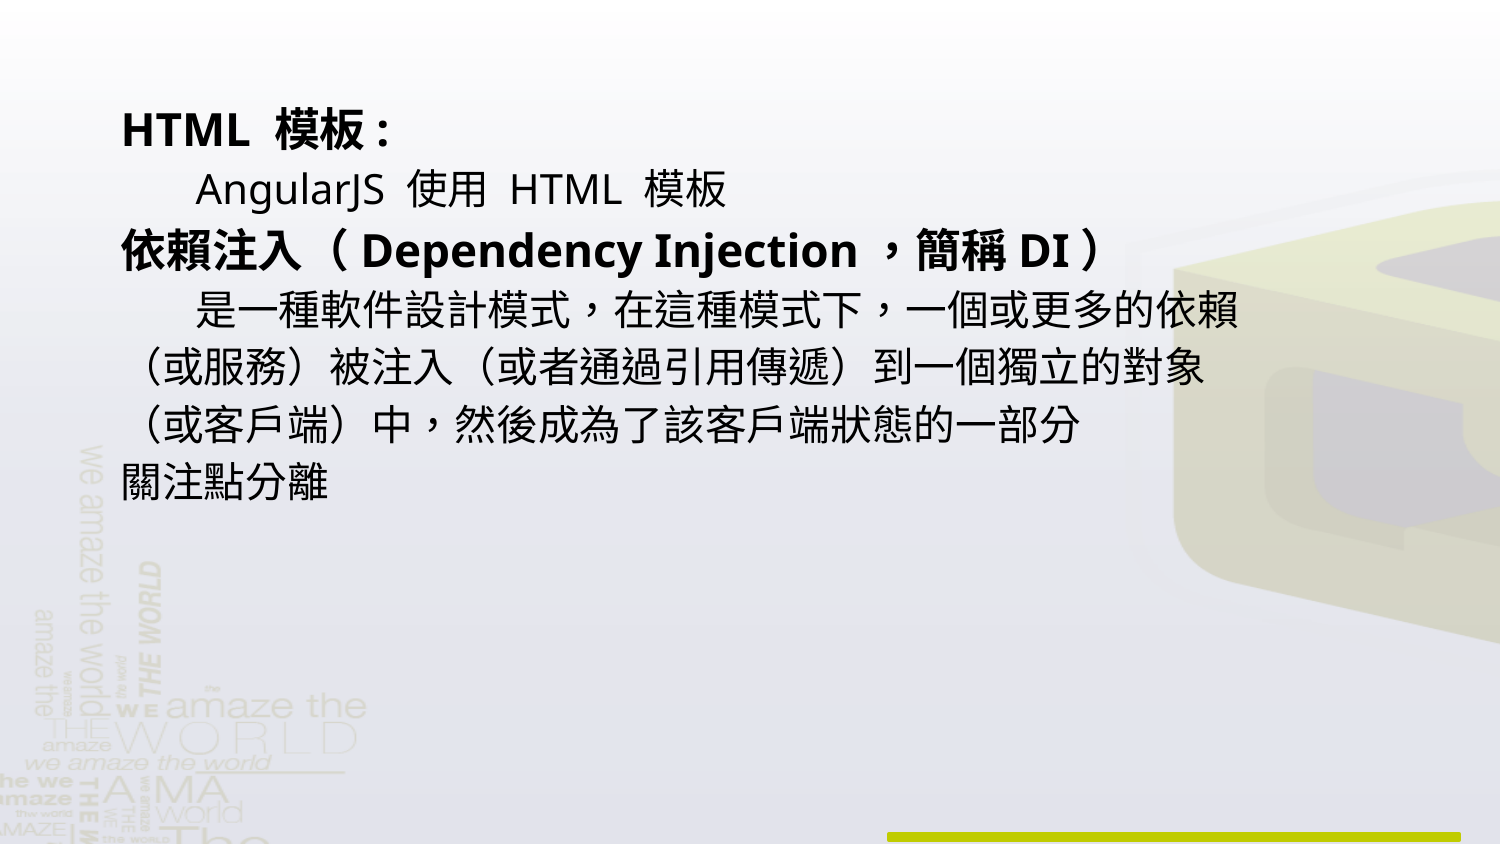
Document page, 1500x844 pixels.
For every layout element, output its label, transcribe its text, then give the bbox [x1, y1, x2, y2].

picture [0, 0, 1500, 844]
list HTML 模板: AngularJS 使用 HTML 模板 依賴注入（Dependency Injection，簡稱DI） 是一種軟件設計模式，在這種模式下，一個或更多的依賴（或服務）被注入（或者通過引用傳遞）到一個獨立的對象（或客戶端）中，然後成為了該客戶端狀態的一部分 關注點分離 [120, 92, 1265, 693]
text_box [888, 834, 1460, 840]
